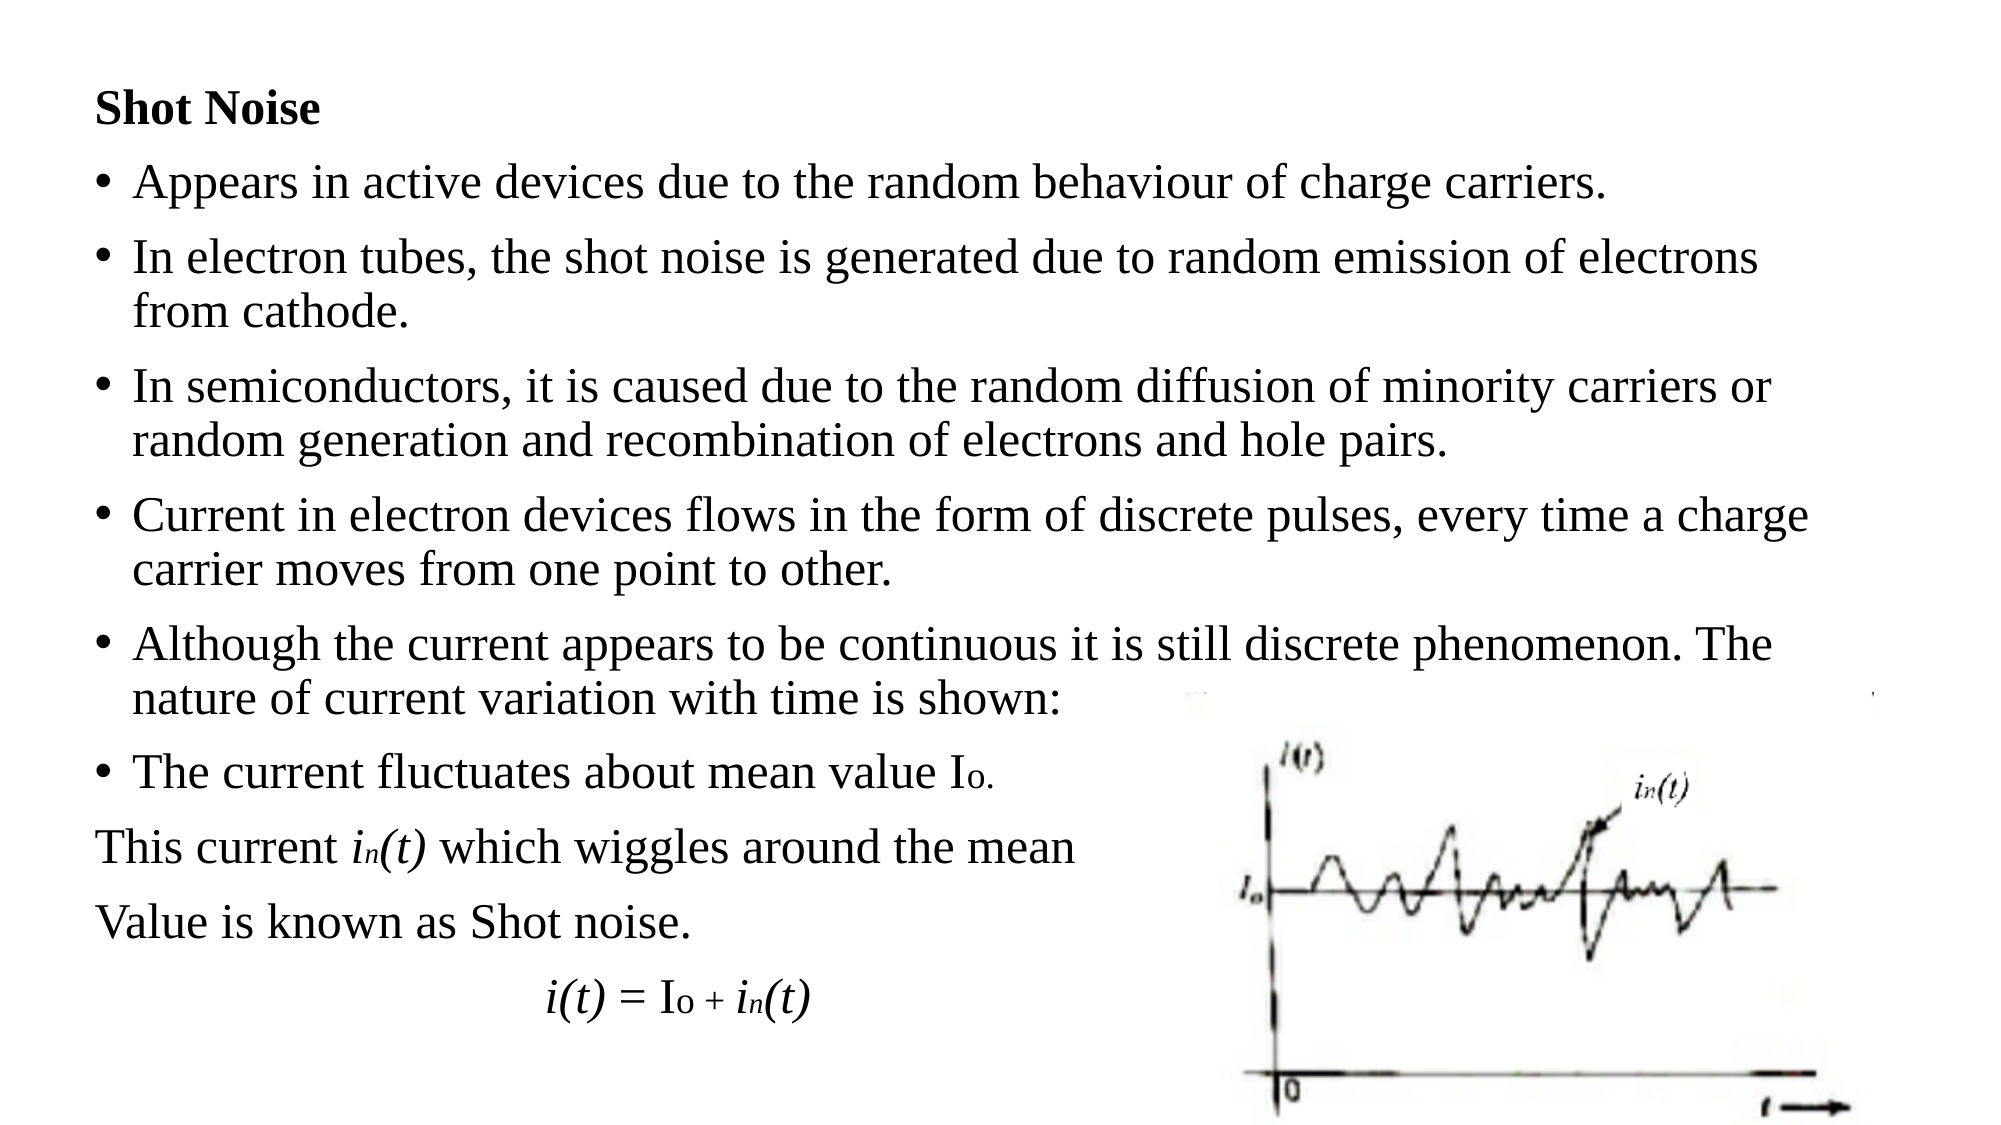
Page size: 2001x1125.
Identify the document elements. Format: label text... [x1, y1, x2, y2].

picture [1185, 692, 1874, 1125]
list Shot Noise Appears in active devices due to the random behaviour of charge carriers. In electron tubes, the shot noise is generated due to random emission of electrons from cathode. In semiconductors, it is caused due to the random diffusion of minority carriers or random generation and recombination of electrons and hole pairs. Current in electron devices flows in the form of discrete pulses, every time a charge carrier moves from one point to other. Although the current appears to be continuous it is still discrete phenomenon. The nature of current variation with time is shown: The current fluctuates about mean value Io. This current in(t) which wiggles around the mean Value is known as Shot noise. i(t) = Io + in(t) [79, 73, 1863, 1076]
